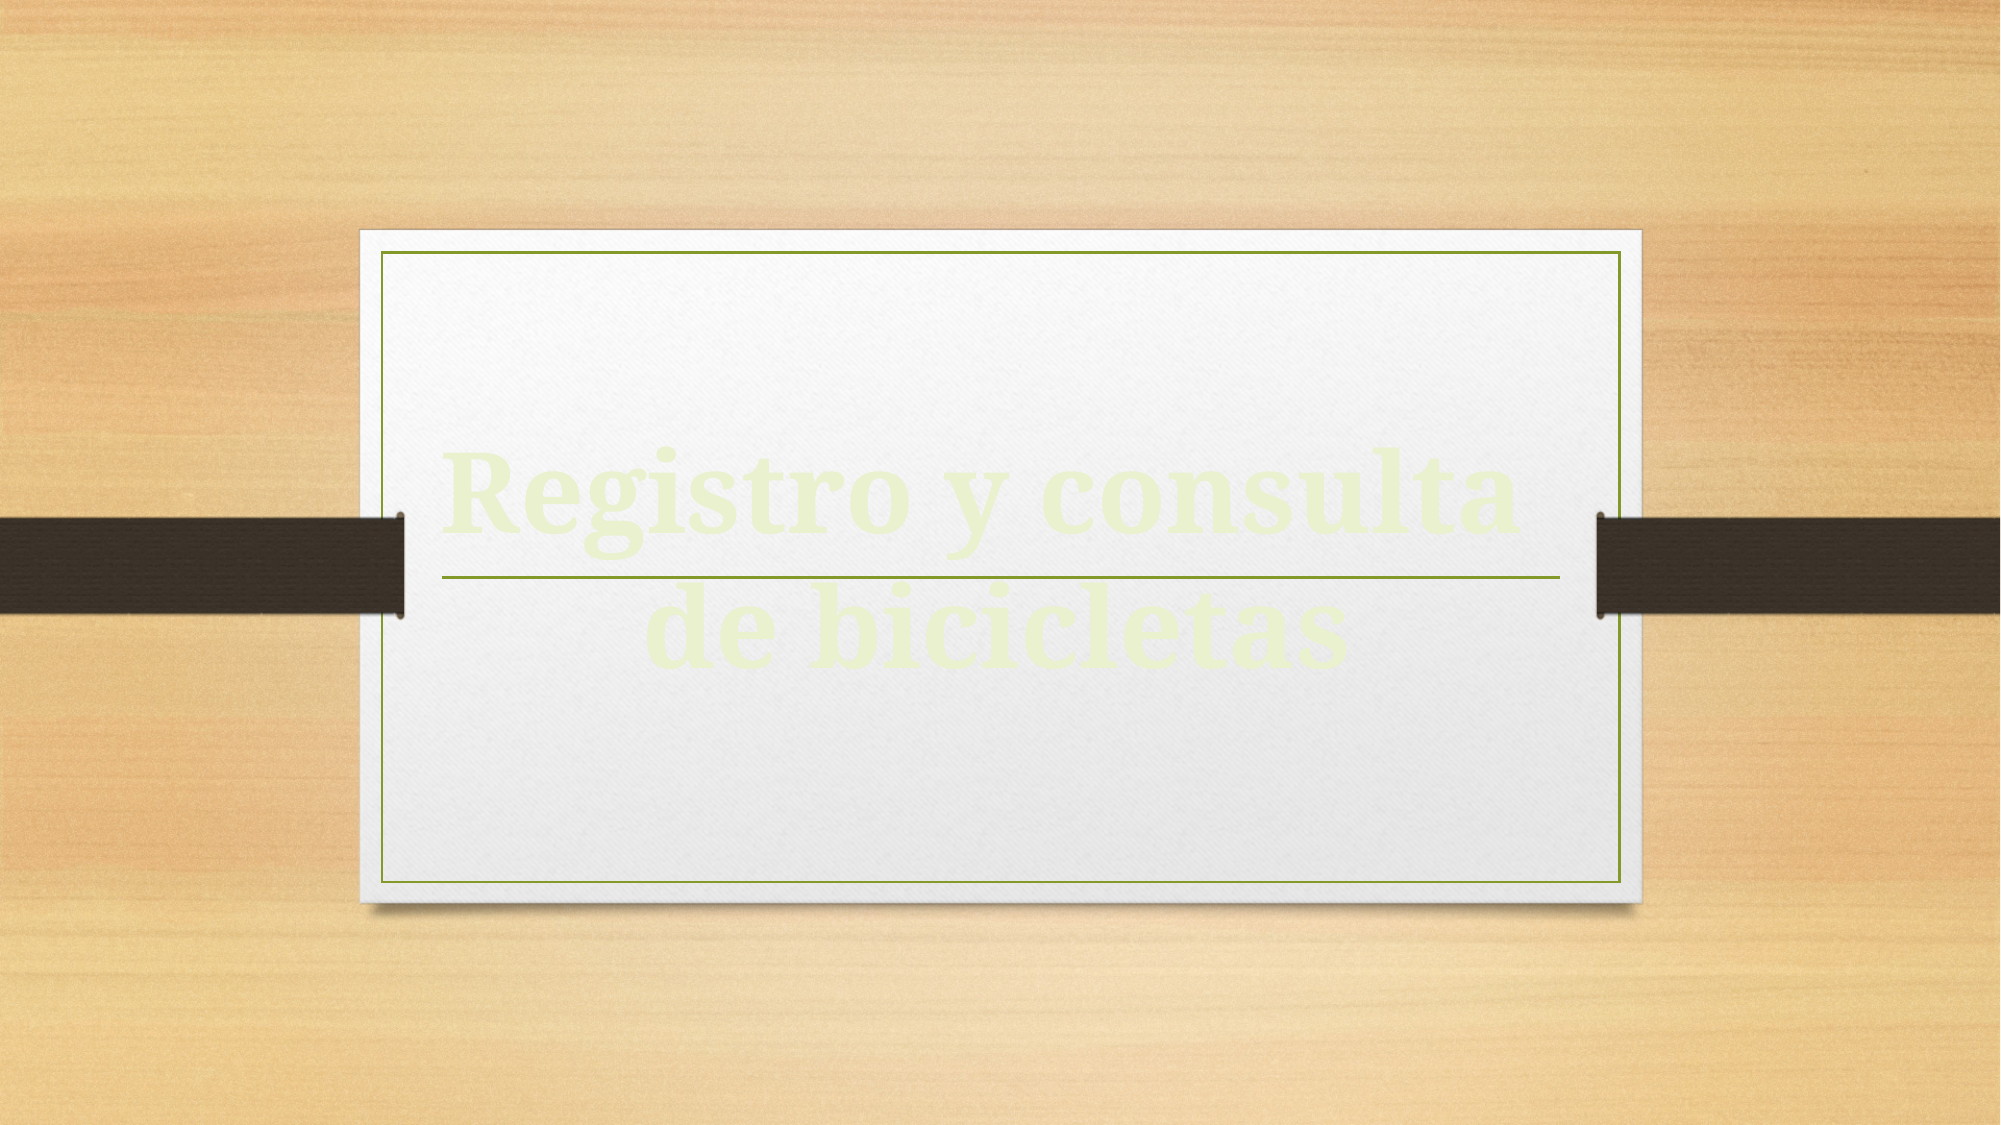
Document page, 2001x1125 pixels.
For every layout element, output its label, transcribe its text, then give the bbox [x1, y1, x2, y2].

picture [0, 0, 2001, 1125]
text_box Registro y consulta de bicicletas [425, 413, 1569, 699]
